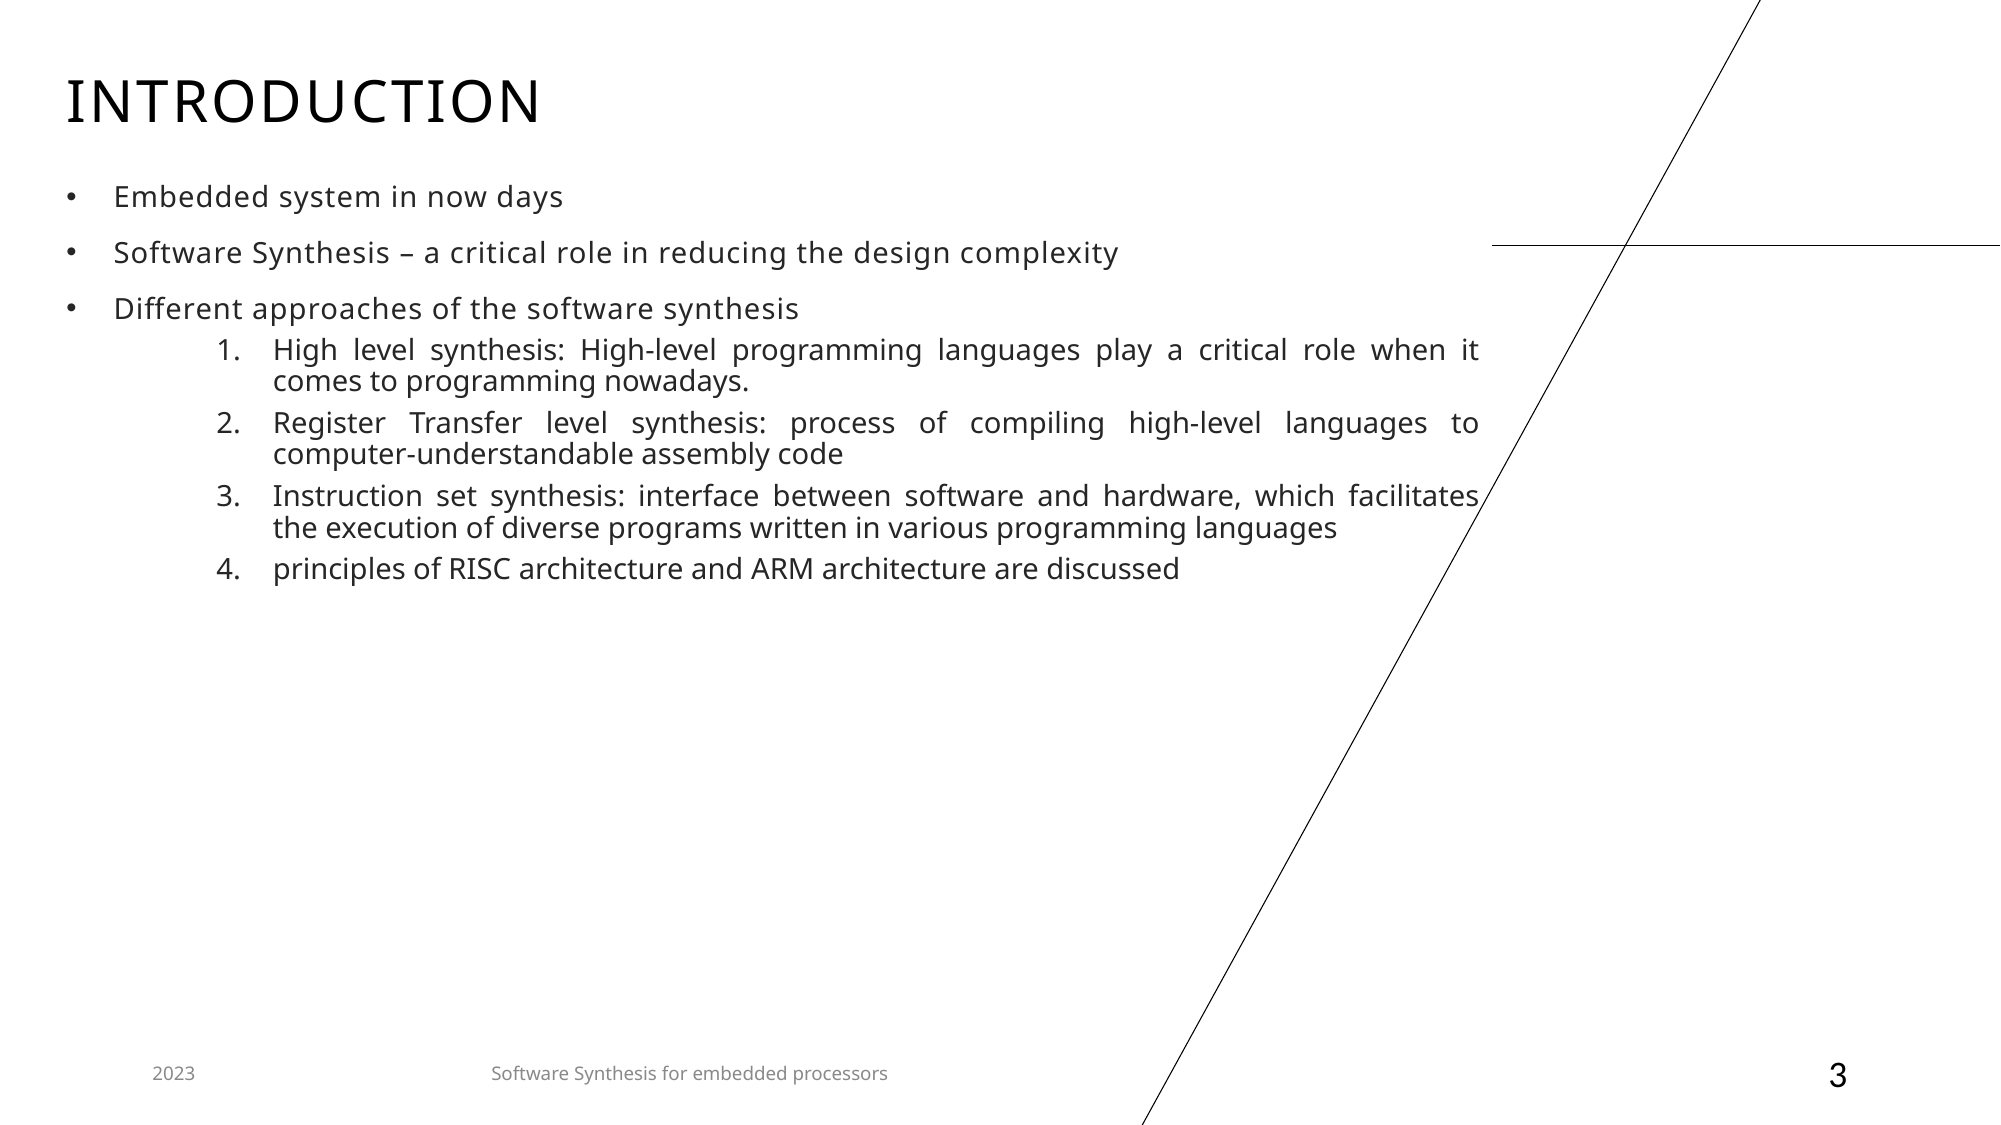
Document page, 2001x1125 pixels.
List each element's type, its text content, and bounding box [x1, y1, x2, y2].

list Embedded system in now days Software Synthesis – a critical role in reducing the design complexity Different approaches of the software synthesis High level synthesis: High-level programming languages play a critical role when it comes to programming nowadays. Register Transfer level synthesis: process of compiling high-level languages to computer-understandable assembly code Instruction set synthesis: interface between software and hardware, which facilitates the execution of diverse programs written in various programming languages principles of RISC architecture and ARM architecture are discussed [51, 170, 1496, 986]
title INTRODUCTION [51, 43, 891, 143]
text_box 3 [1412, 1042, 1863, 1103]
text_box Software Synthesis for embedded processors [404, 1042, 975, 1103]
text_box 2023 [137, 1042, 338, 1103]
